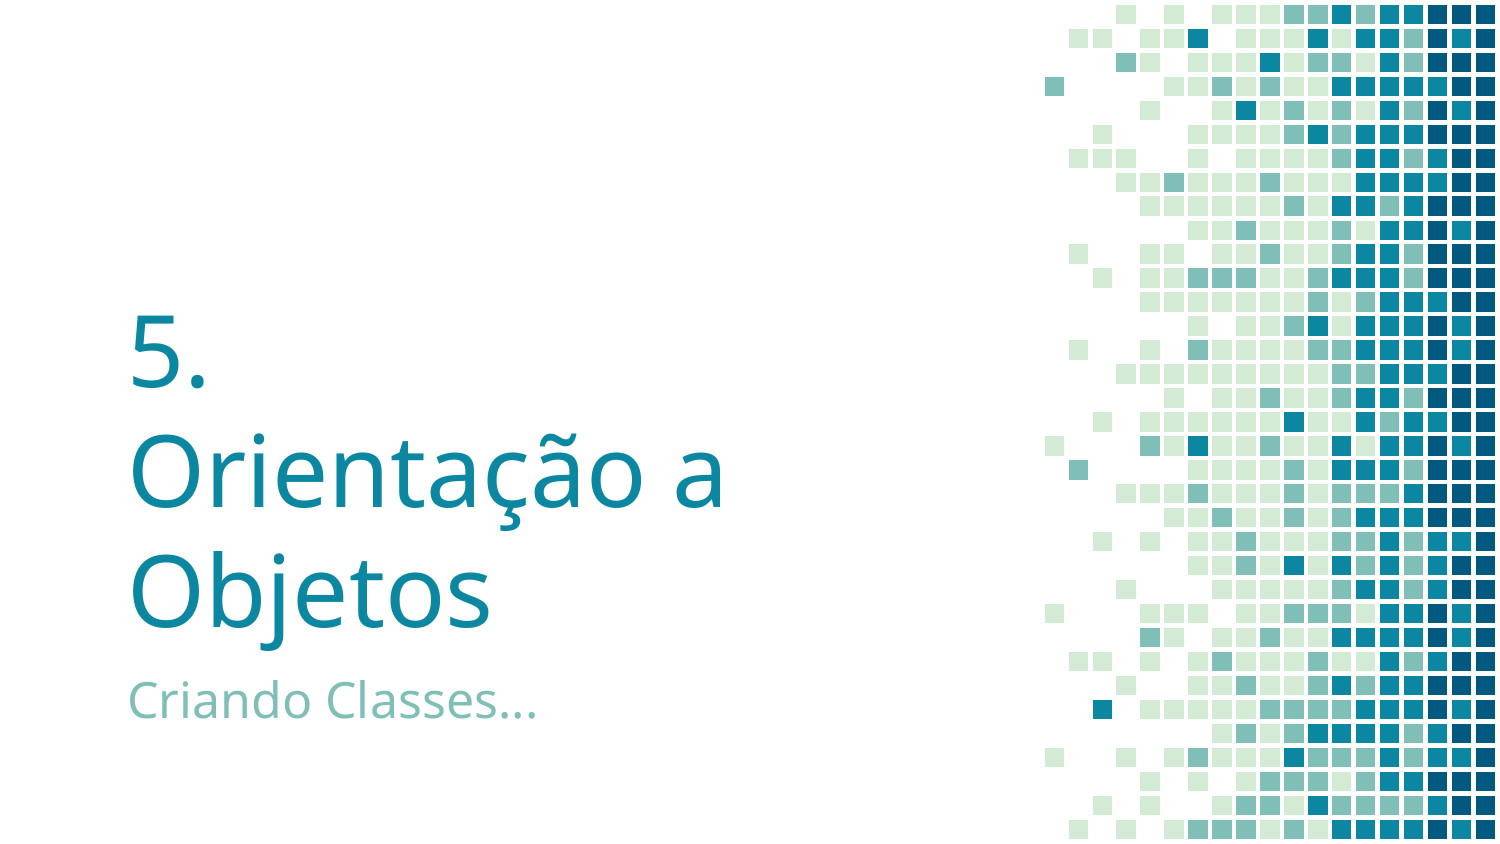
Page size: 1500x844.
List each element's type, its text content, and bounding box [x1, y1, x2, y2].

subtitle Criando Classes... [112, 653, 977, 783]
title 5. Orientação a Objetos [112, 472, 977, 653]
